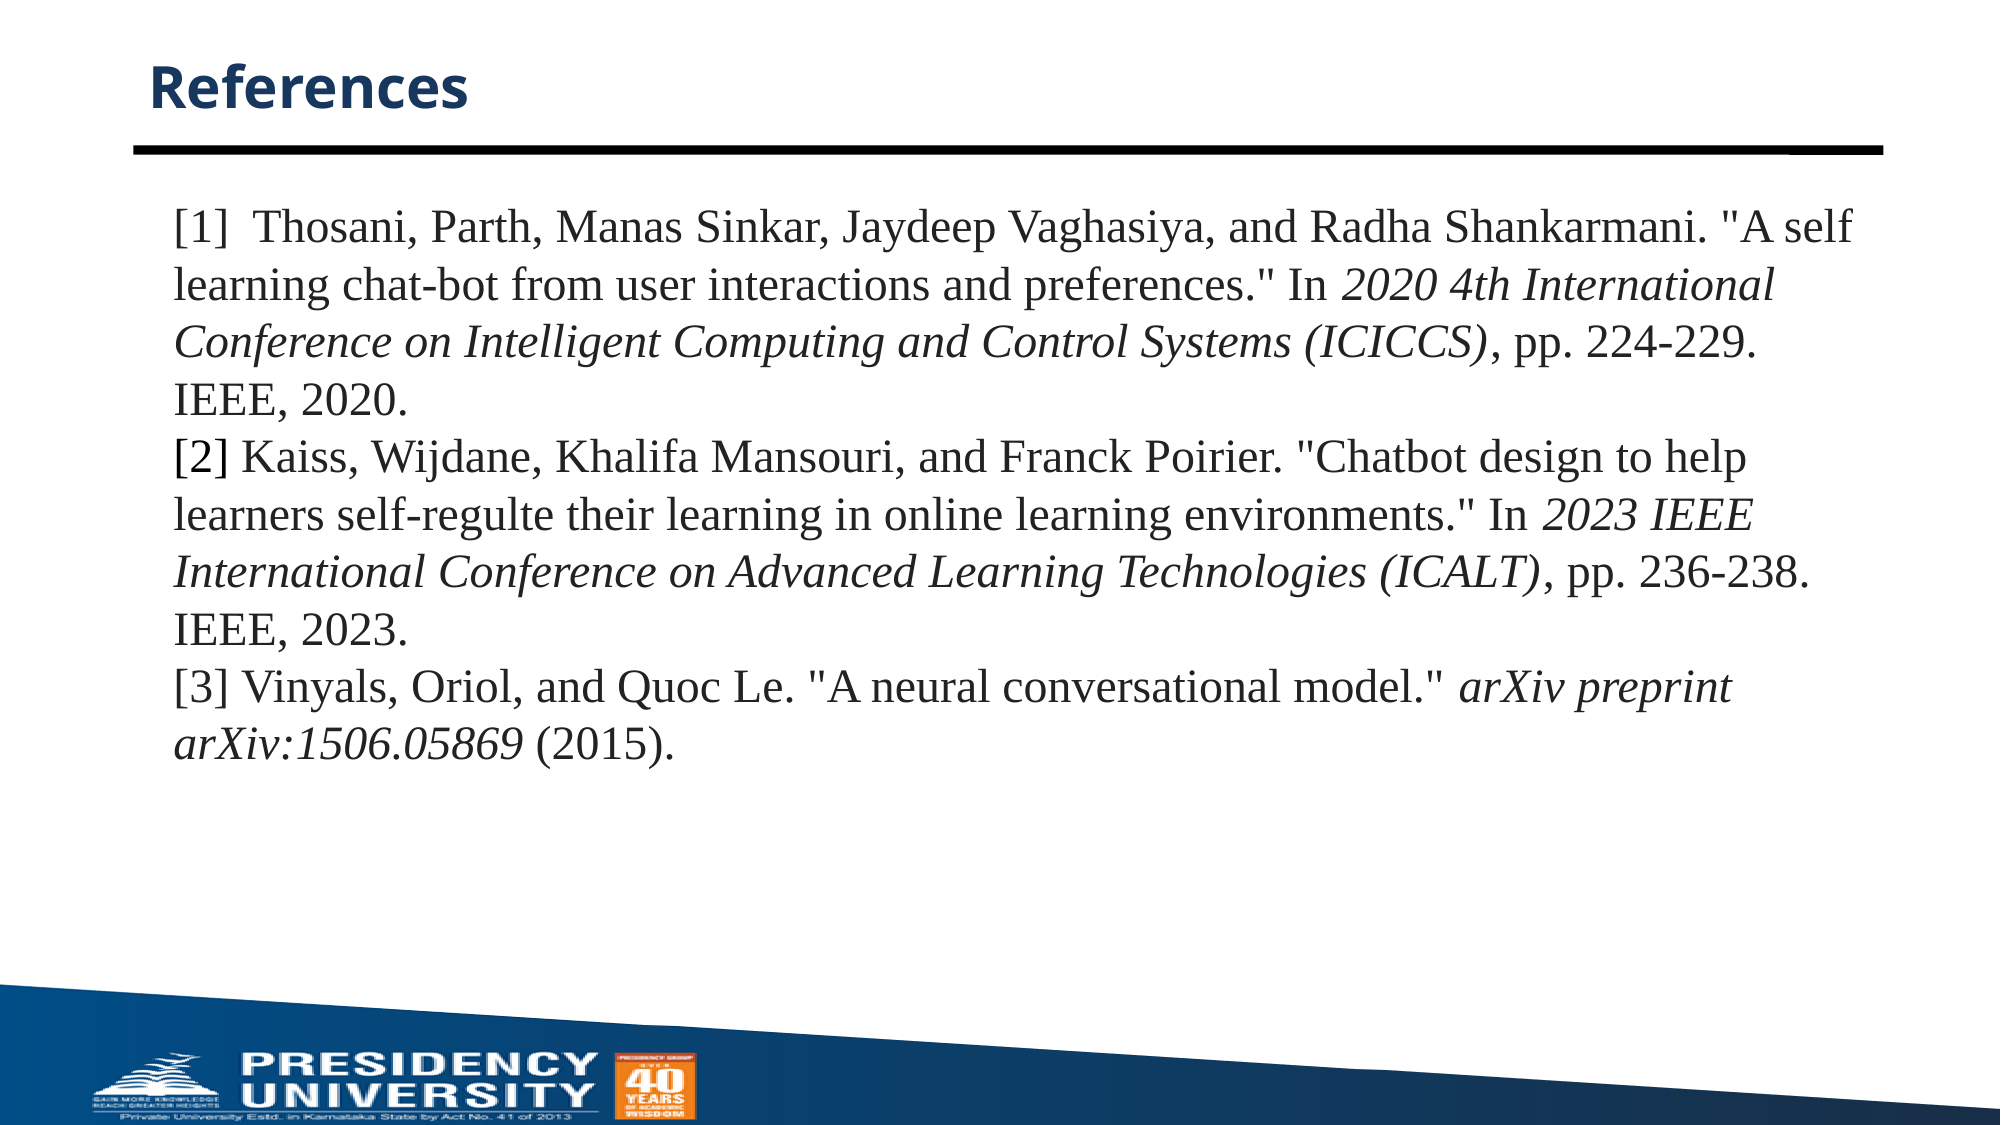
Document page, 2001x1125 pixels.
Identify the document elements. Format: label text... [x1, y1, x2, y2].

list [1] Thosani, Parth, Manas Sinkar, Jaydeep Vaghasiya, and Radha Shankarmani. "A self learning chat-bot from user interactions and preferences." In 2020 4th International Conference on Intelligent Computing and Control Systems (ICICCS), pp. 224-229. IEEE, 2020. [2] Kaiss, Wijdane, Khalifa Mansouri, and Franck Poirier. "Chatbot design to help learners self-regulte their learning in online learning environments." In 2023 IEEE International Conference on Advanced Learning Technologies (ICALT), pp. 236-238. IEEE, 2023. [3] Vinyals, Oriol, and Quoc Le. "A neural conversational model." arXiv preprint arXiv:1506.05869 (2015). [133, 187, 1884, 1000]
title References [133, 45, 1884, 125]
picture [0, 982, 2000, 1125]
